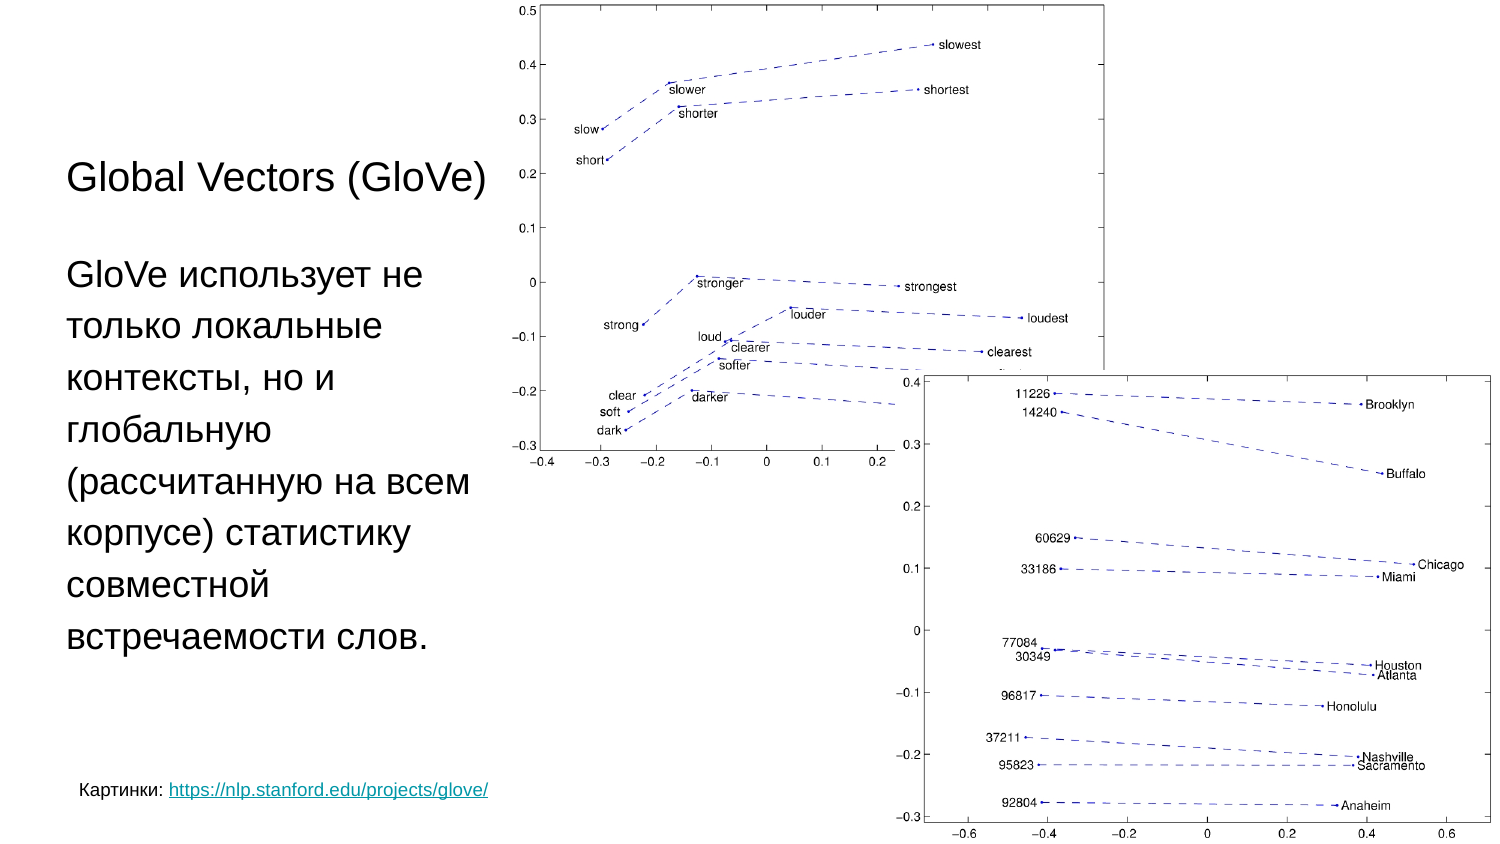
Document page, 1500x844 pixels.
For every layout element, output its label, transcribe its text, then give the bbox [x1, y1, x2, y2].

title Global Vectors (GloVe) [51, 91, 506, 216]
list GloVe использует не только локальные контексты, но и глобальную (рассчитанную на всем корпусе) статистику совместной встречаемости слов. [51, 227, 512, 750]
text_box Картинки: https://nlp.stanford.edu/projects/glove/ [63, 762, 861, 809]
picture [511, 0, 1495, 838]
